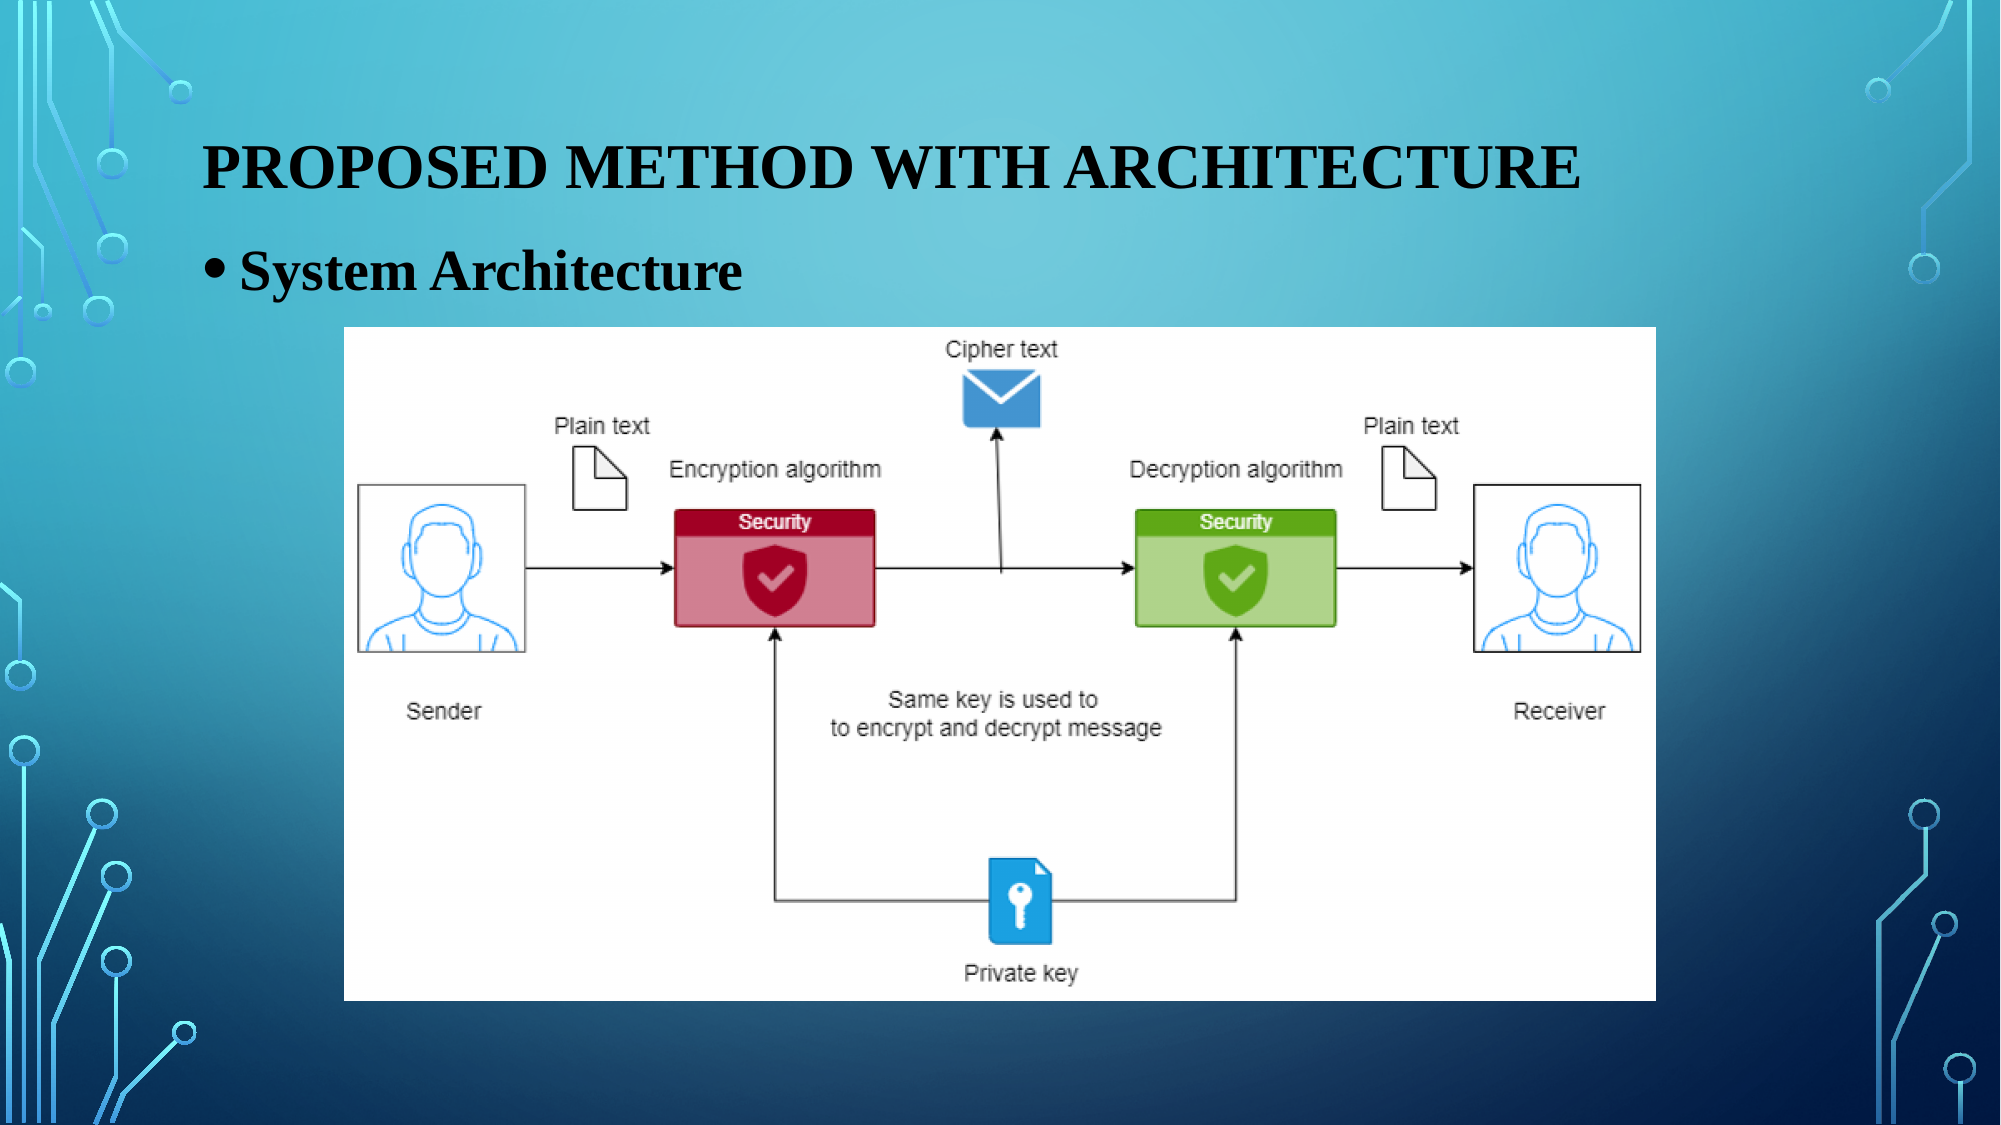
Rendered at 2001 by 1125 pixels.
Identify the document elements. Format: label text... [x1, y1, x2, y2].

list System Architecture [187, 210, 1813, 950]
picture [344, 327, 1656, 1001]
title Proposed method with Architecture [187, 101, 1813, 210]
